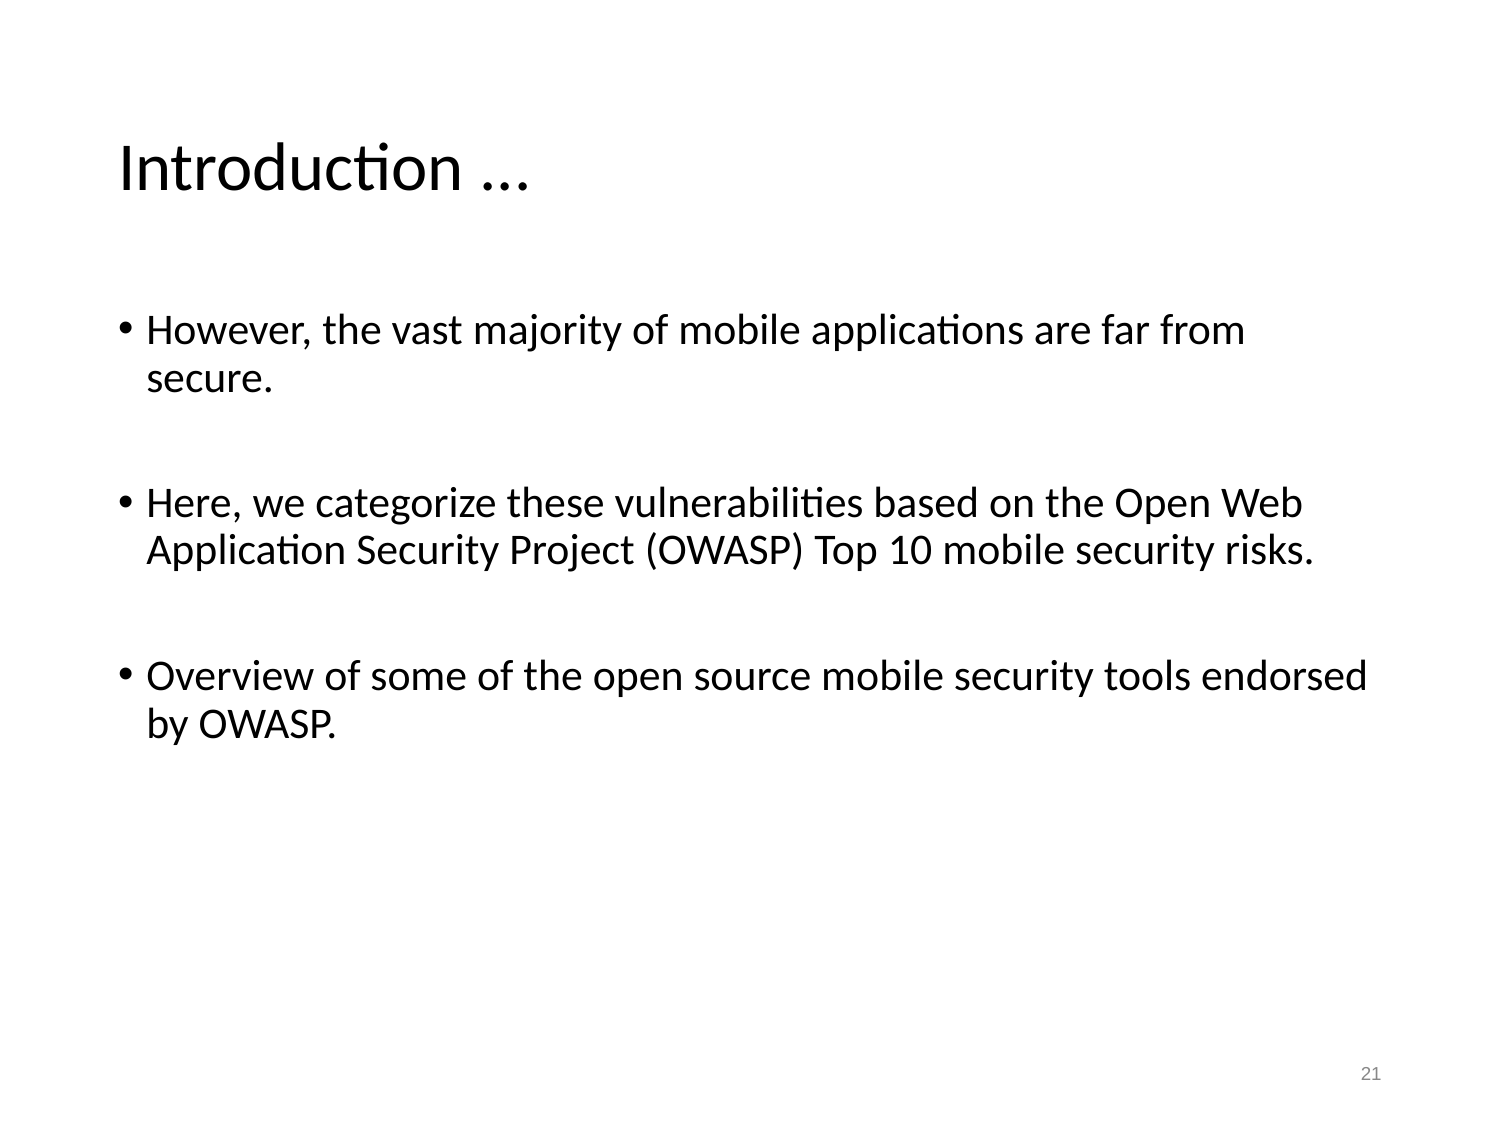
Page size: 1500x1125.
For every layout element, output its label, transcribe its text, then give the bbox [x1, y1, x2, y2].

slide_number 20 [1059, 1042, 1397, 1103]
title Introduction ... [103, 59, 1397, 278]
list However, the vast majority of mobile applications are far from secure. Here, we categorize these vulnerabilities based on the Open Web Application Security Project (OWASP) Top 10 mobile security risks. Overview of some of the open source mobile security tools endorsed by OWASP. [103, 299, 1397, 1014]
